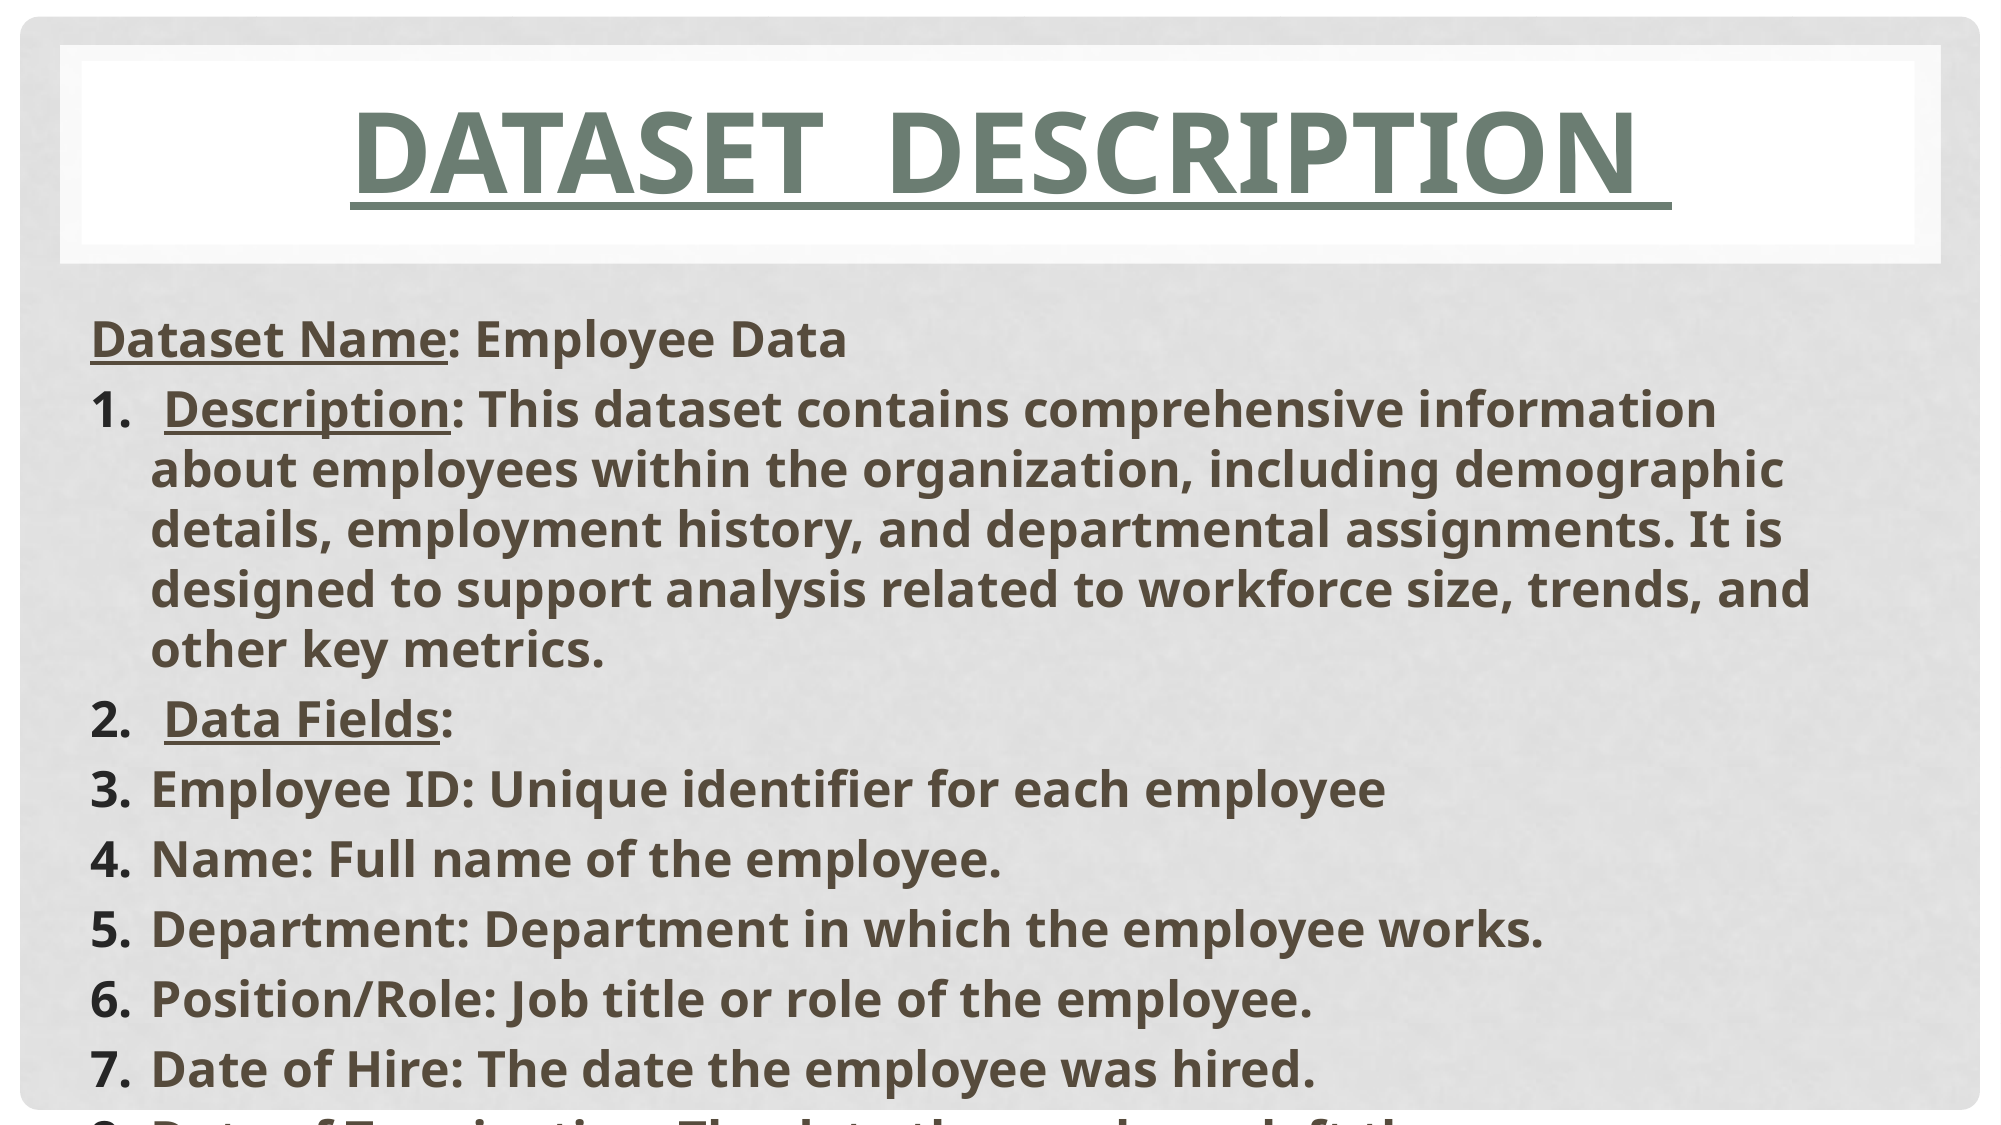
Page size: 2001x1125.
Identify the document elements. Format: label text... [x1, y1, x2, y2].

list Dataset Name: Employee Data Description: This dataset contains comprehensive information about employees within the organization, including demographic details, employment history, and departmental assignments. It is designed to support analysis related to workforce size, trends, and other key metrics. Data Fields: Employee ID: Unique identifier for each employee Name: Full name of the employee. Department: Department in which the employee works. Position/Role: Job title or role of the employee. Date of Hire: The date the employee was hired. Date of Termination: The date the employee left the company. [75, 299, 1838, 1125]
title Dataset Description [125, 75, 1897, 223]
